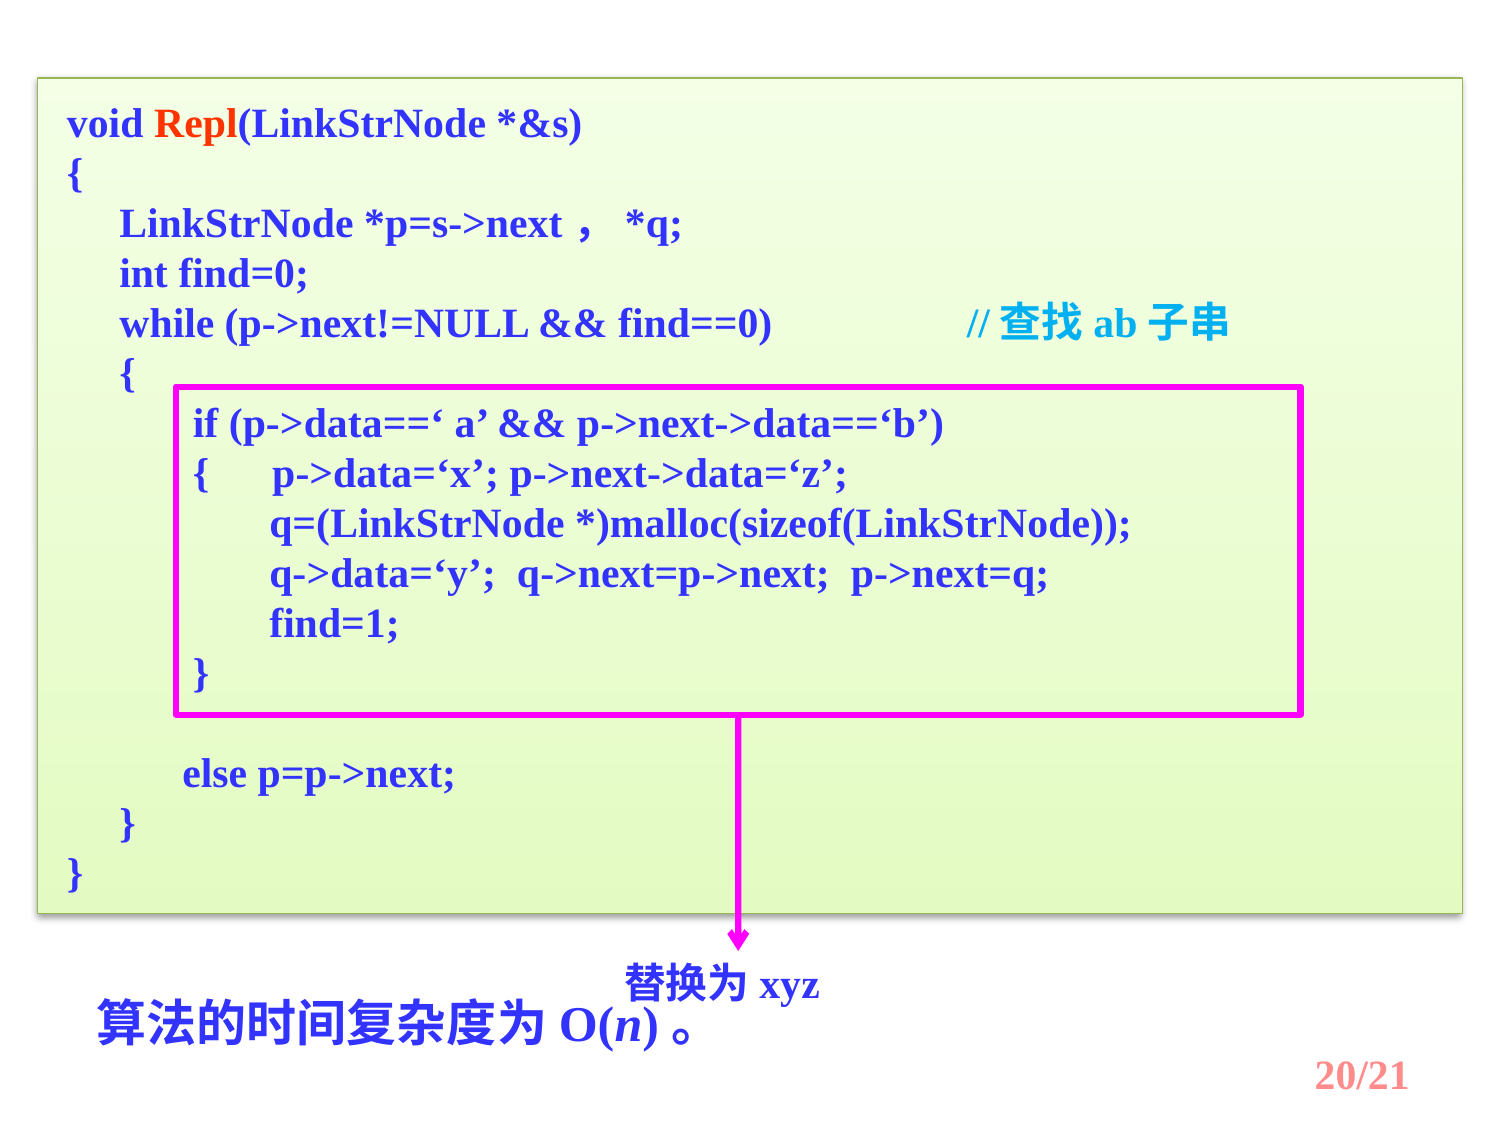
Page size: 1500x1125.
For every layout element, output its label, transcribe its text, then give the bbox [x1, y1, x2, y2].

slide_number 20/21 [1074, 1042, 1425, 1103]
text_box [175, 386, 1301, 1015]
text_box 算法的时间复杂度为O(n)。 [82, 984, 1184, 1060]
text_box void Repl(LinkStrNode *&s) { LinkStrNode *p=s->next，*q; int find=0; while (p->next!=NULL && find==0) //查找ab子串 { if (p->data==‘ a’ && p->next->data==‘b’) { p->data=‘x’; p->next->data=‘z’; q=(LinkStrNode *)malloc(sizeof(LinkStrNode)); q->data=‘y’; q->next=p->next; p->next=q; find=1; } else p=p->next; } } [37, 77, 1463, 914]
